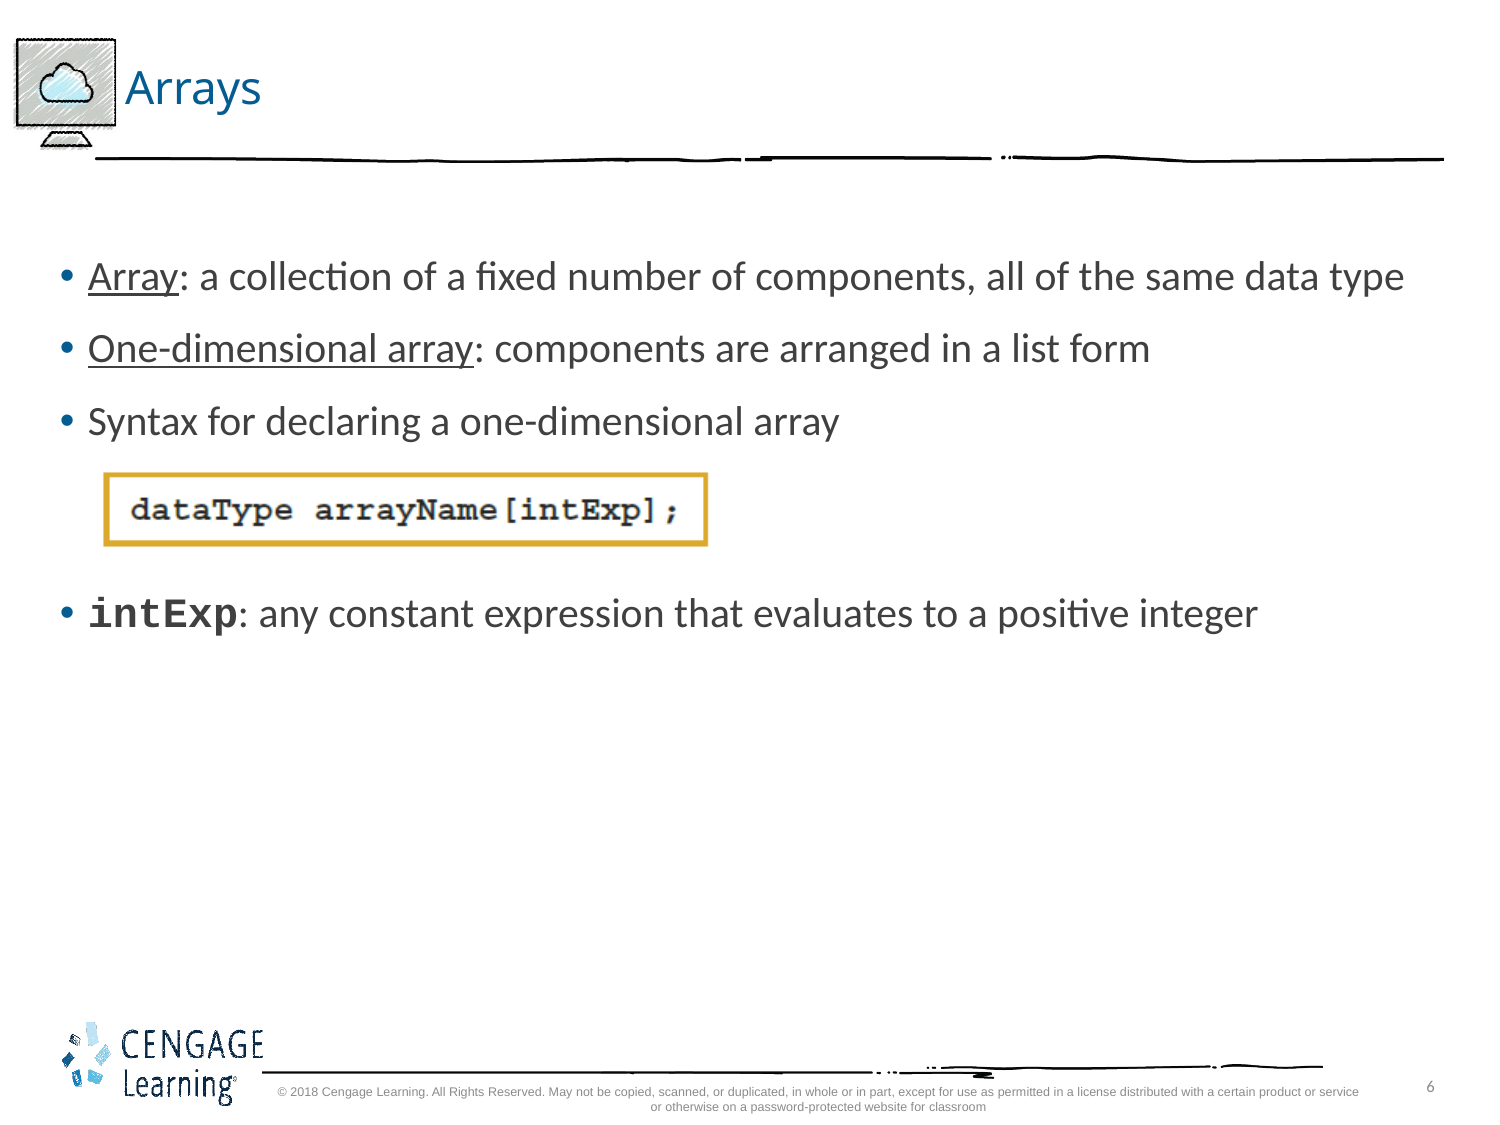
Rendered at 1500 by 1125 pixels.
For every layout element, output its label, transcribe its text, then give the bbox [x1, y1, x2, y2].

list Array: a collection of a fixed number of components, all of the same data type One-dimensional array: components are arranged in a list form Syntax for declaring a one-dimensional array [59, 252, 1441, 447]
picture [62, 1022, 1323, 1106]
picture [99, 468, 713, 551]
title Arrays [125, 66, 1442, 116]
picture [95, 155, 1444, 163]
footer © 2018 Cengage Learning. All Rights Reserved. May not be copied, scanned, or duplicated, in whole or in part, except for use as permitted in a license distributed with a certain product or service or otherwise on a password-protected website for classroom [262, 1079, 1375, 1120]
list intExp: any constant expression that evaluates to a positive integer [59, 589, 1441, 638]
picture [13, 36, 117, 151]
